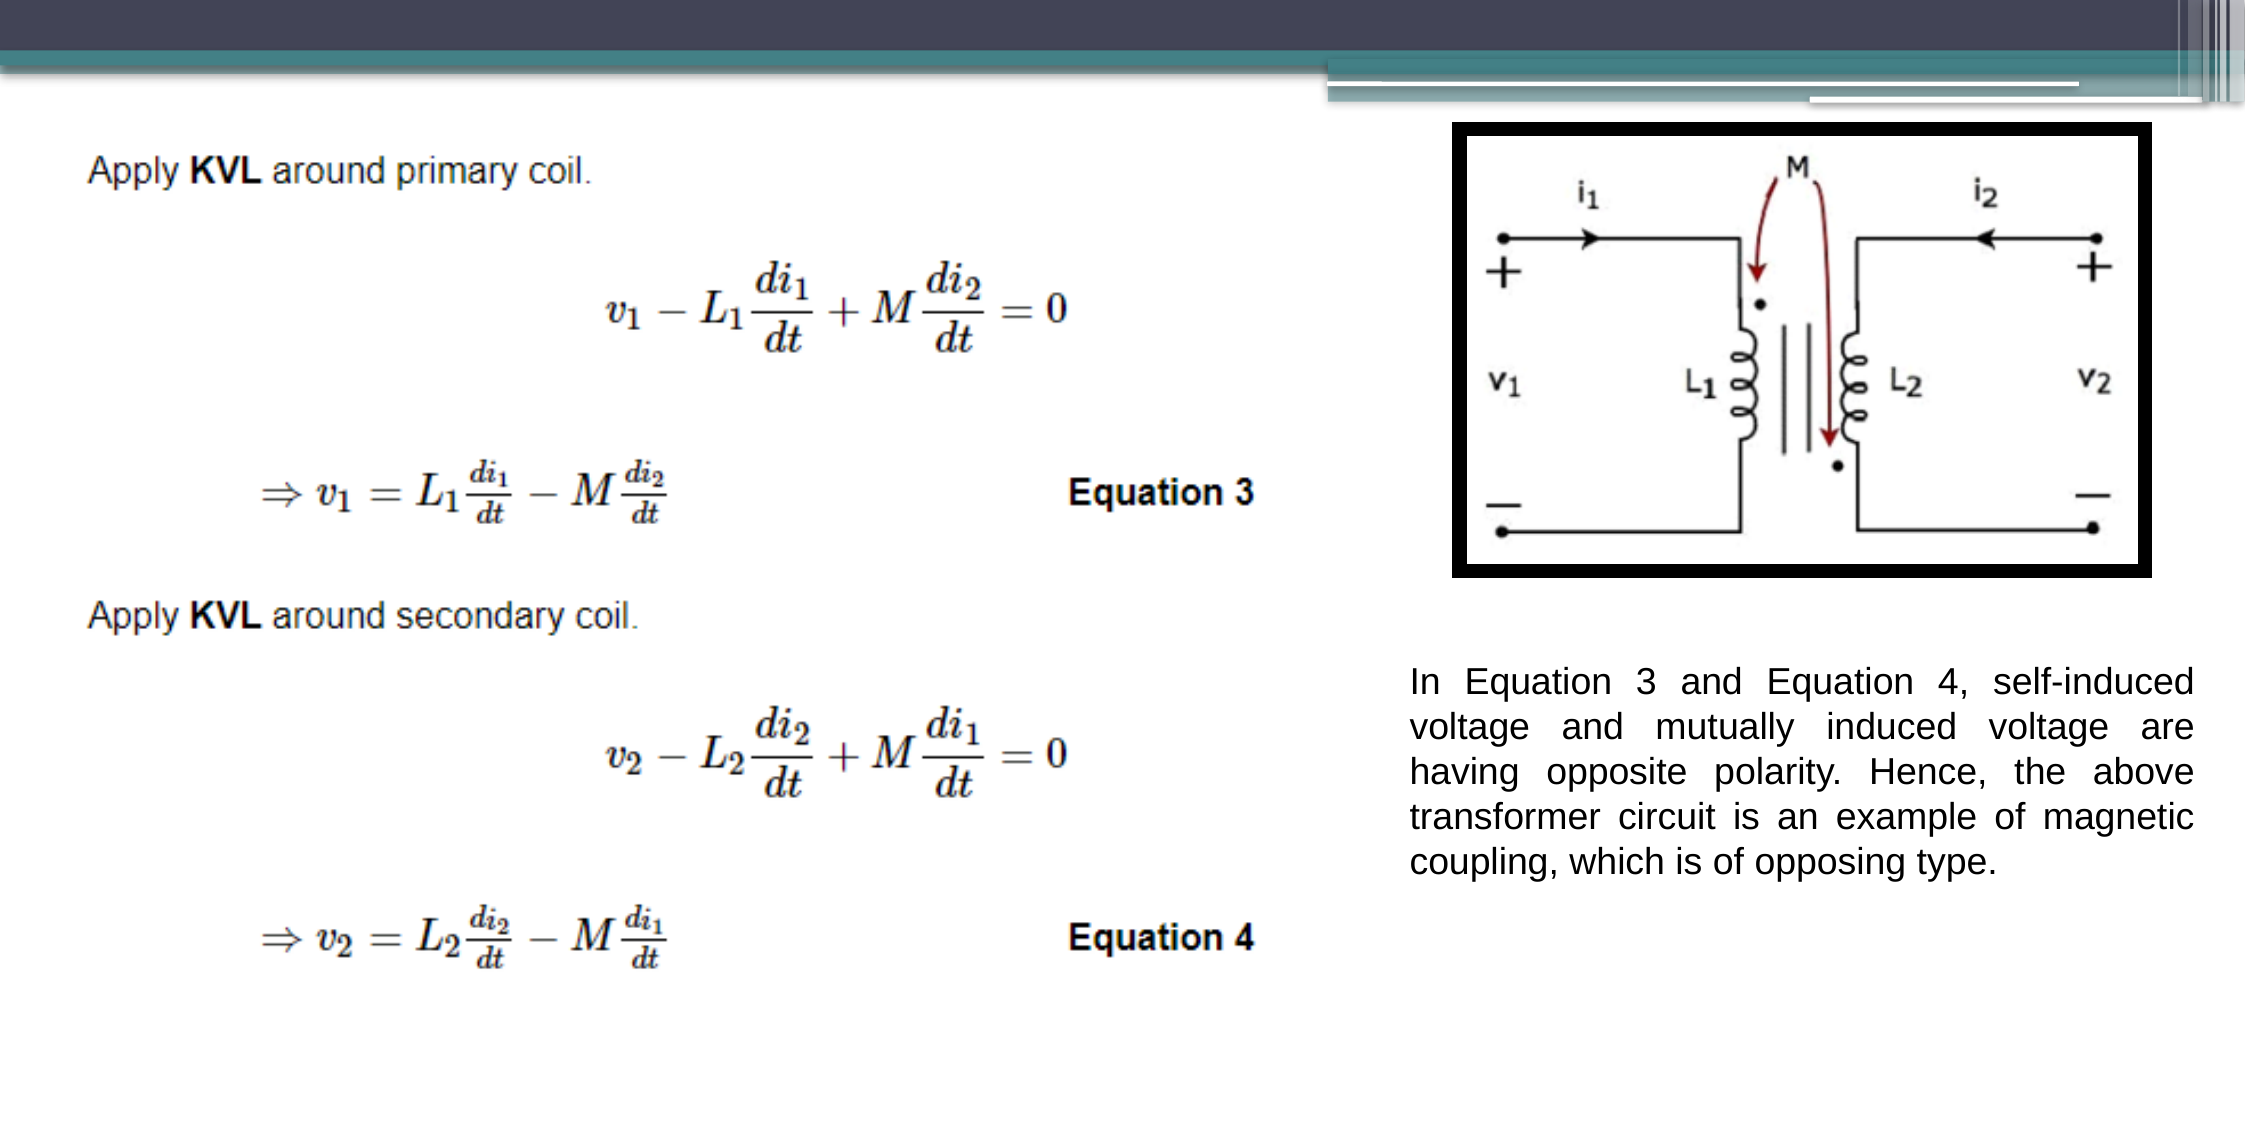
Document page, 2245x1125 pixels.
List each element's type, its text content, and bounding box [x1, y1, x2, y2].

picture [65, 135, 1305, 1001]
text_box In Equation 3 and Equation 4, self-induced voltage and mutually induced voltage are having opposite polarity. Hence, the above transformer circuit is an example of magnetic coupling, which is of opposing type. [1394, 649, 2210, 890]
picture [1466, 135, 2139, 565]
